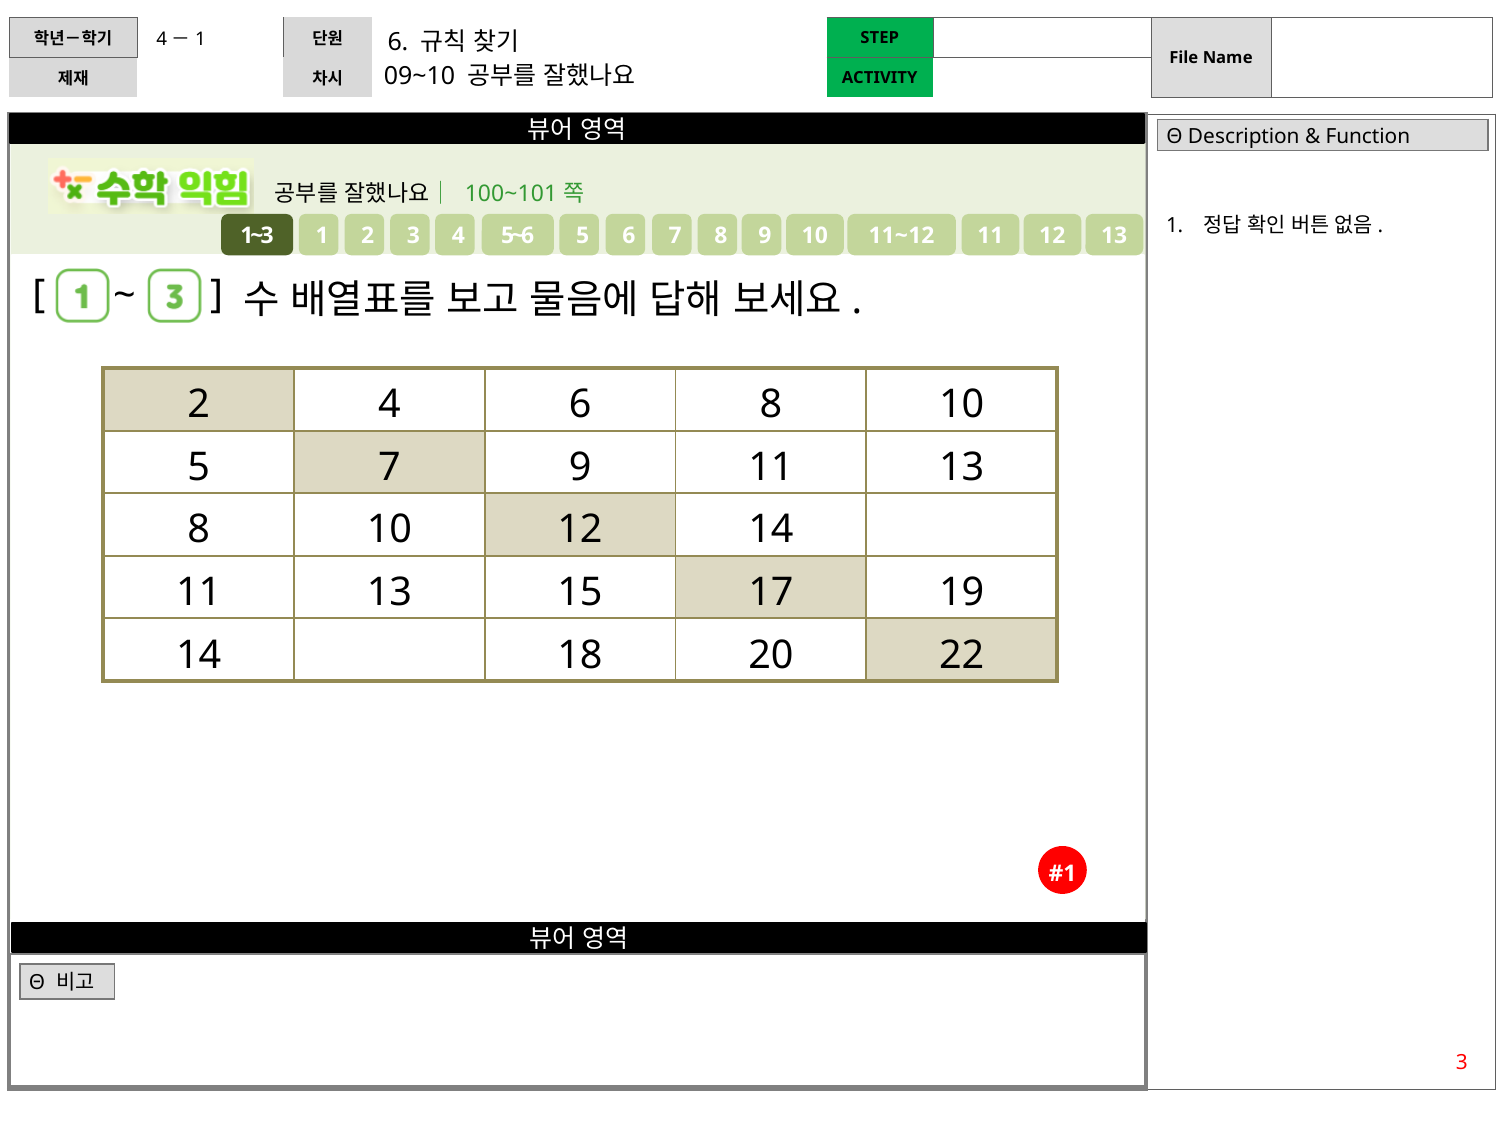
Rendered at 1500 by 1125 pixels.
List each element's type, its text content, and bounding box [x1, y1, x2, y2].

table_cell 17 [676, 557, 865, 617]
text_box 공부를 잘했나요│ 100~101쪽 [259, 171, 808, 212]
table_cell 13 [867, 432, 1055, 492]
picture [48, 158, 254, 214]
table_cell 7 [295, 432, 484, 492]
table_header 8 [676, 370, 865, 430]
table_header 4 [295, 370, 484, 430]
table_cell 10 [295, 494, 484, 555]
table_cell 9 [486, 432, 675, 492]
table_cell 19 [867, 557, 1055, 617]
table_cell 12 [486, 494, 675, 555]
text_box 4－1 [141, 18, 284, 55]
table_cell 14 [105, 619, 293, 679]
table_cell 14 [676, 494, 865, 555]
text_box 정답 확인 버튼 없음. [1151, 179, 1500, 244]
table_cell 20 [676, 619, 865, 679]
table_cell 11 [105, 557, 293, 617]
table_header Θ Description & Function [1158, 120, 1487, 150]
table_header 10 [867, 370, 1055, 430]
table_cell 15 [486, 557, 675, 617]
text_box #1 [1036, 843, 1089, 897]
table_cell [867, 494, 1055, 555]
text_box [ [17, 260, 65, 323]
table_cell 22 [867, 619, 1055, 679]
text_box ] [195, 260, 243, 323]
table_cell 8 [105, 494, 293, 555]
text_box 6. 규칙 찾기 [372, 18, 828, 43]
text_box ~ [98, 261, 146, 325]
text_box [220, 213, 1144, 256]
text_box 09~10 공부를 잘했나요 [369, 52, 787, 98]
table_cell 13 [295, 557, 484, 617]
table_cell 5 [105, 432, 293, 492]
table_header 2 [105, 370, 293, 430]
table_cell 18 [486, 619, 675, 679]
picture [145, 265, 207, 324]
picture [52, 266, 111, 326]
table_header 6 [486, 370, 675, 430]
table_cell 11 [676, 432, 865, 492]
text_box 수 배열표를 보고 물음에 답해 보세요. [228, 266, 1131, 329]
table_cell [295, 619, 484, 679]
